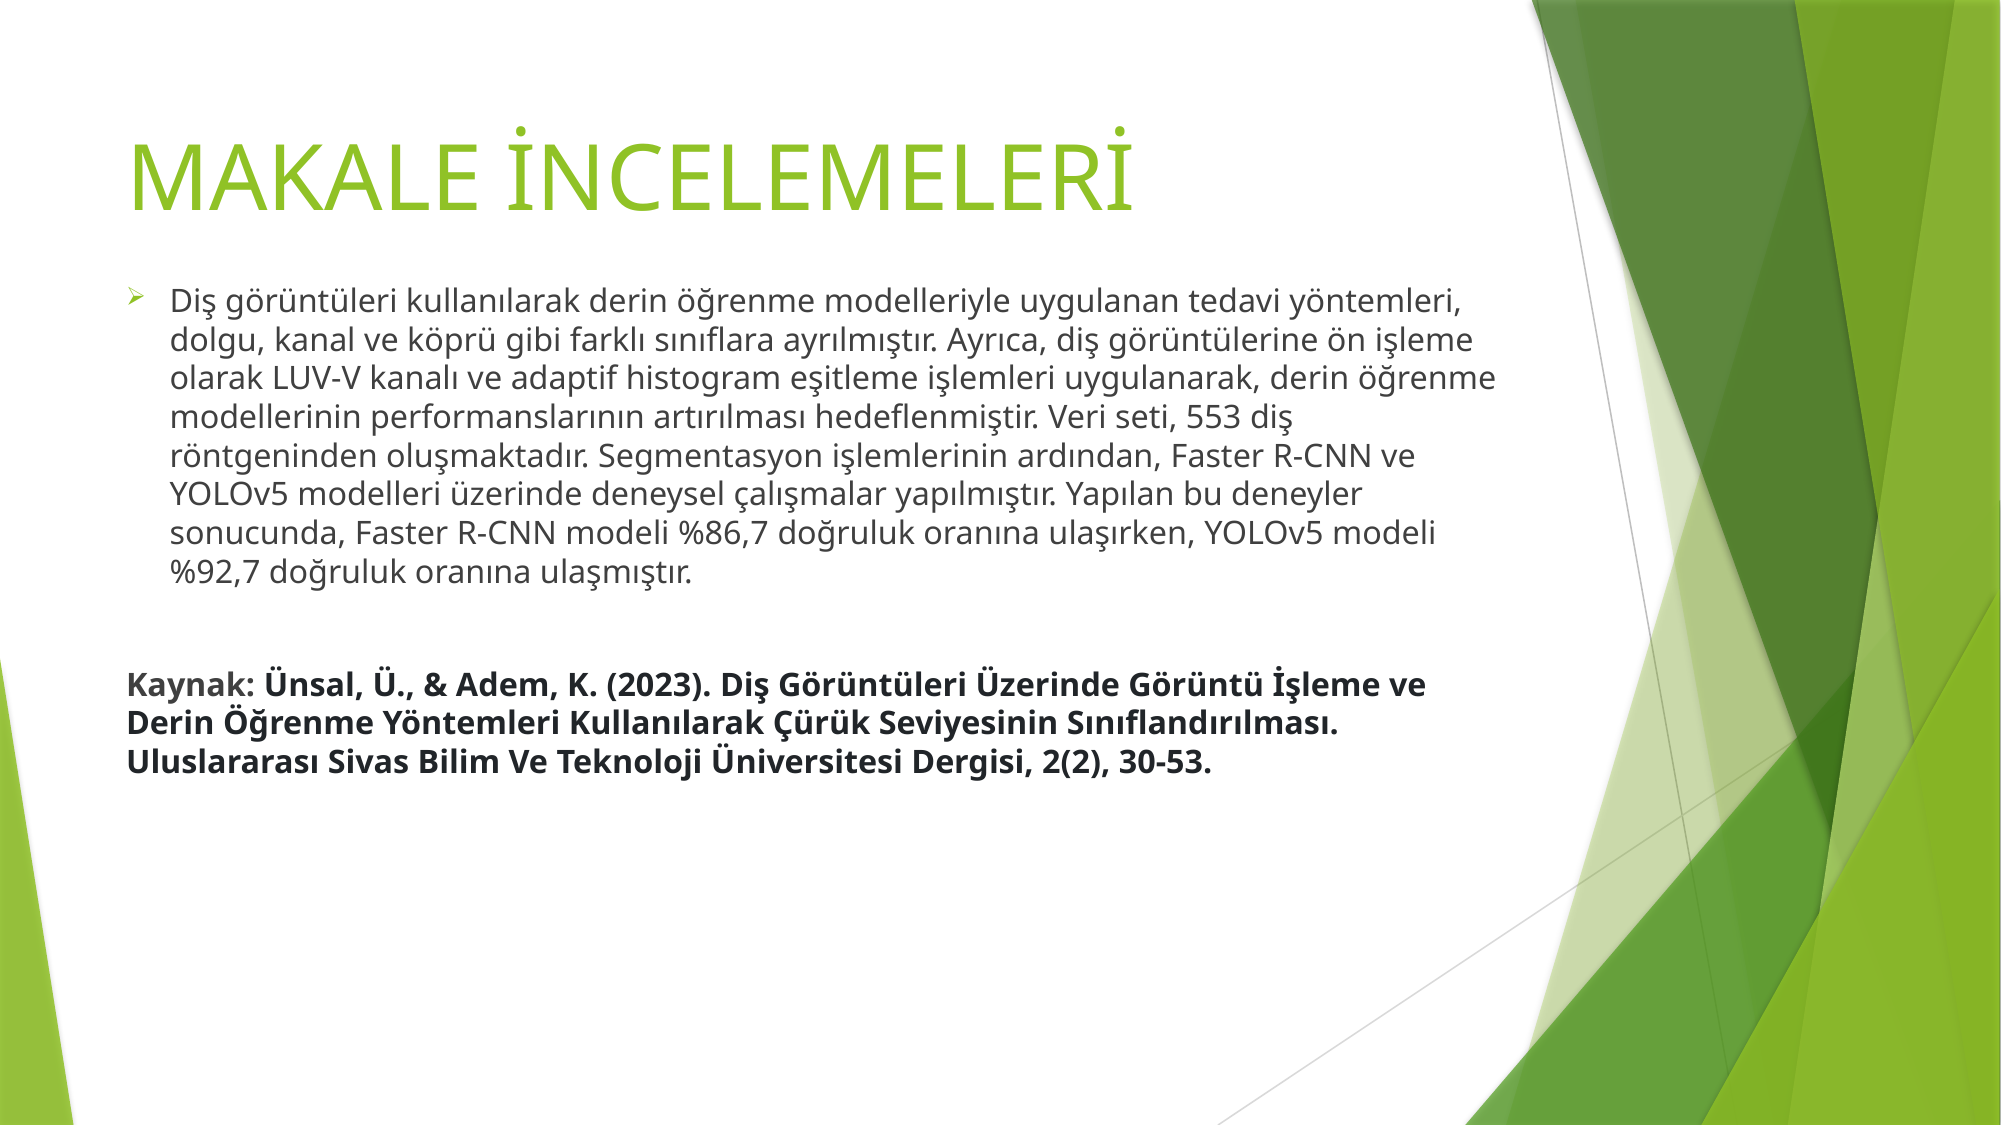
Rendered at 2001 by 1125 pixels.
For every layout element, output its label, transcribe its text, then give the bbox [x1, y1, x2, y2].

title MAKALE İNCELEMELERİ [111, 99, 1522, 271]
list Diş görüntüleri kullanılarak derin öğrenme modelleriyle uygulanan tedavi yöntemleri, dolgu, kanal ve köprü gibi farklı sınıflara ayrılmıştır. Ayrıca, diş görüntülerine ön işleme olarak LUV-V kanalı ve adaptif histogram eşitleme işlemleri uygulanarak, derin öğrenme modellerinin performanslarının artırılması hedeflenmiştir. Veri seti, 553 diş röntgeninden oluşmaktadır. Segmentasyon işlemlerinin ardından, Faster R-CNN ve YOLOv5 modelleri üzerinde deneysel çalışmalar yapılmıştır. Yapılan bu deneyler sonucunda, Faster R-CNN modeli %86,7 doğruluk oranına ulaşırken, YOLOv5 modeli %92,7 doğruluk oranına ulaşmıştır. Kaynak: Ünsal, Ü., & Adem, K. (2023). Diş Görüntüleri Üzerinde Görüntü İşleme ve Derin Öğrenme Yöntemleri Kullanılarak Çürük Seviyesinin Sınıflandırılması. Uluslararası Sivas Bilim Ve Teknoloji Üniversitesi Dergisi, 2(2), 30-53. [111, 271, 1522, 789]
